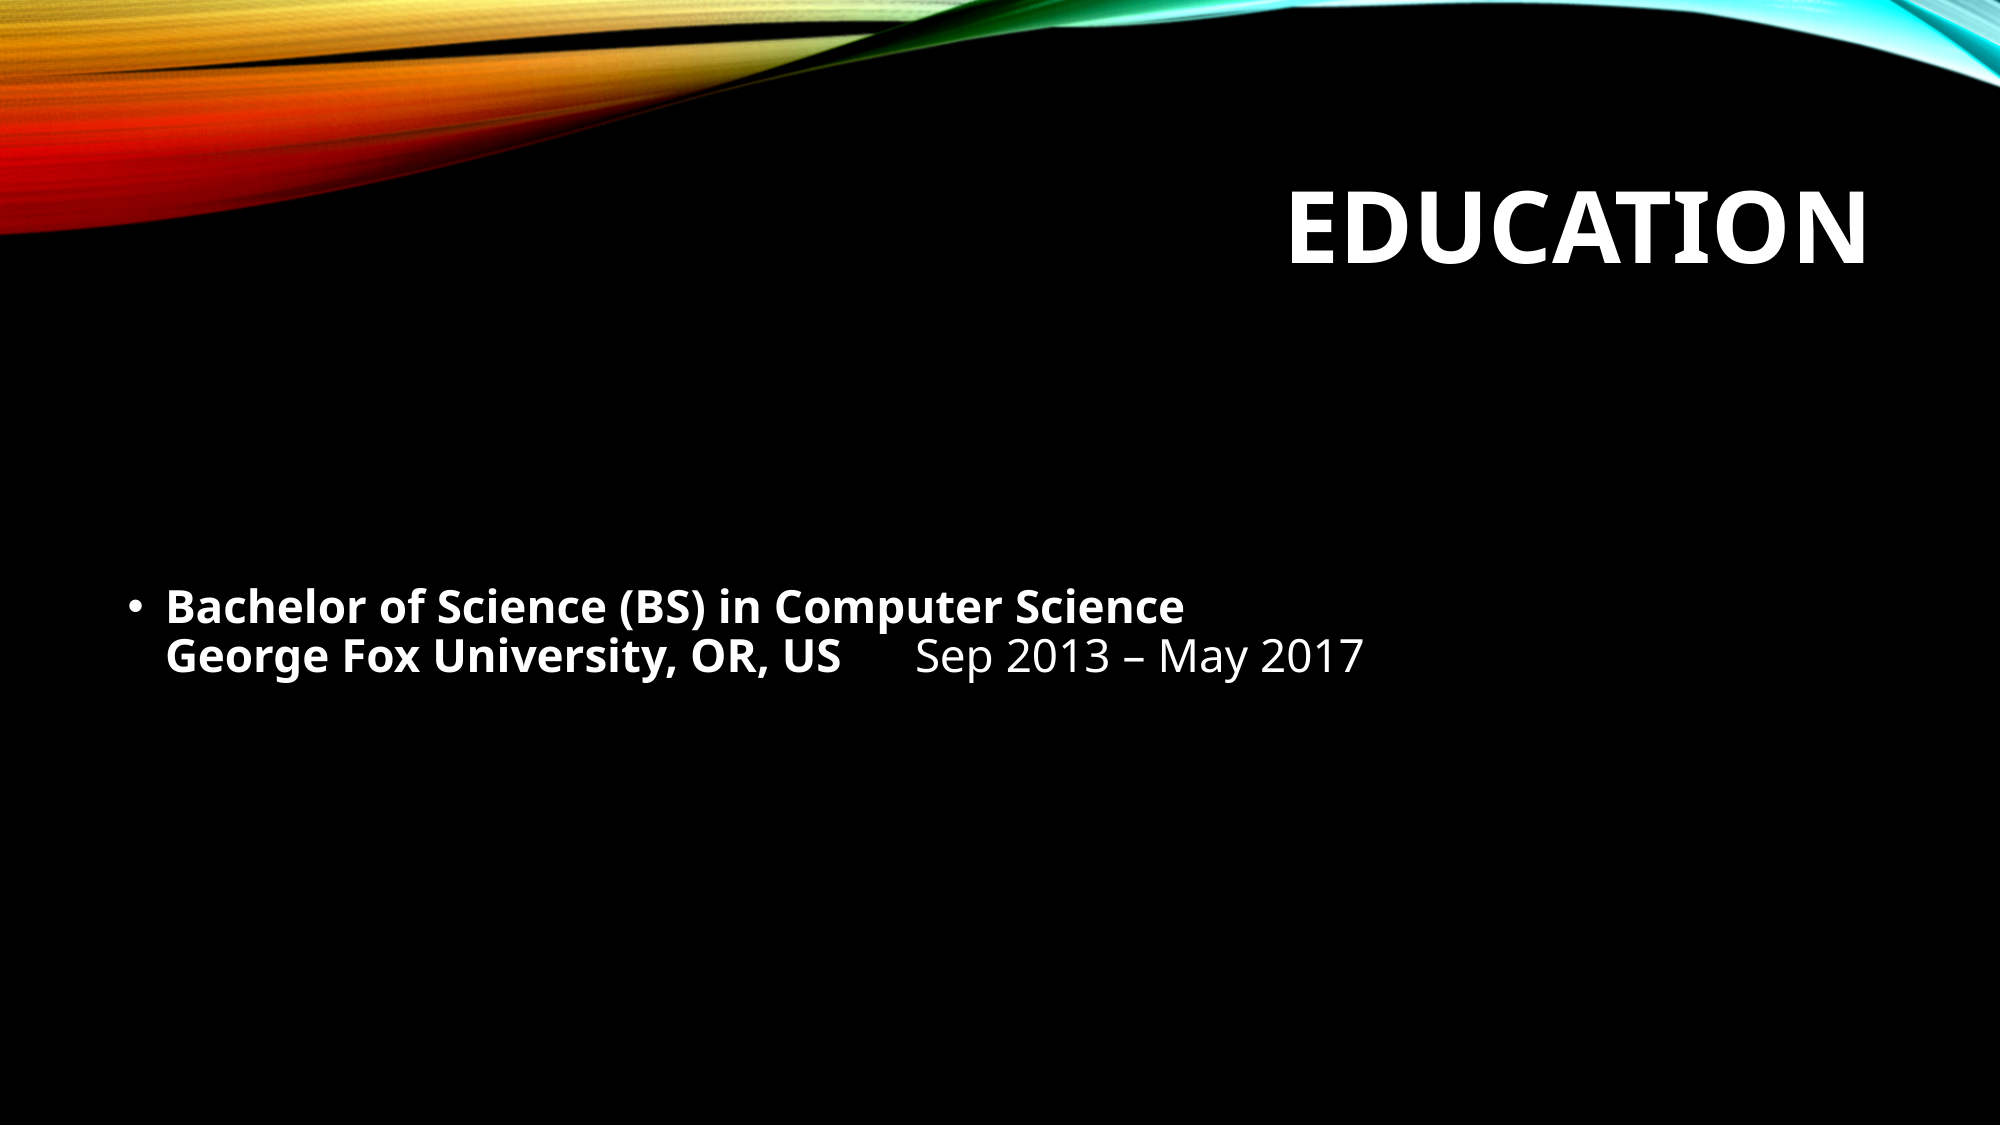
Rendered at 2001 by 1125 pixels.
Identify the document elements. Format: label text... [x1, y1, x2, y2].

list Bachelor of Science (BS) in Computer Science George Fox University, OR, US Sep 2013 – May 2017 [112, 360, 1888, 1053]
picture [0, 0, 2000, 237]
title Education [474, 125, 1888, 338]
